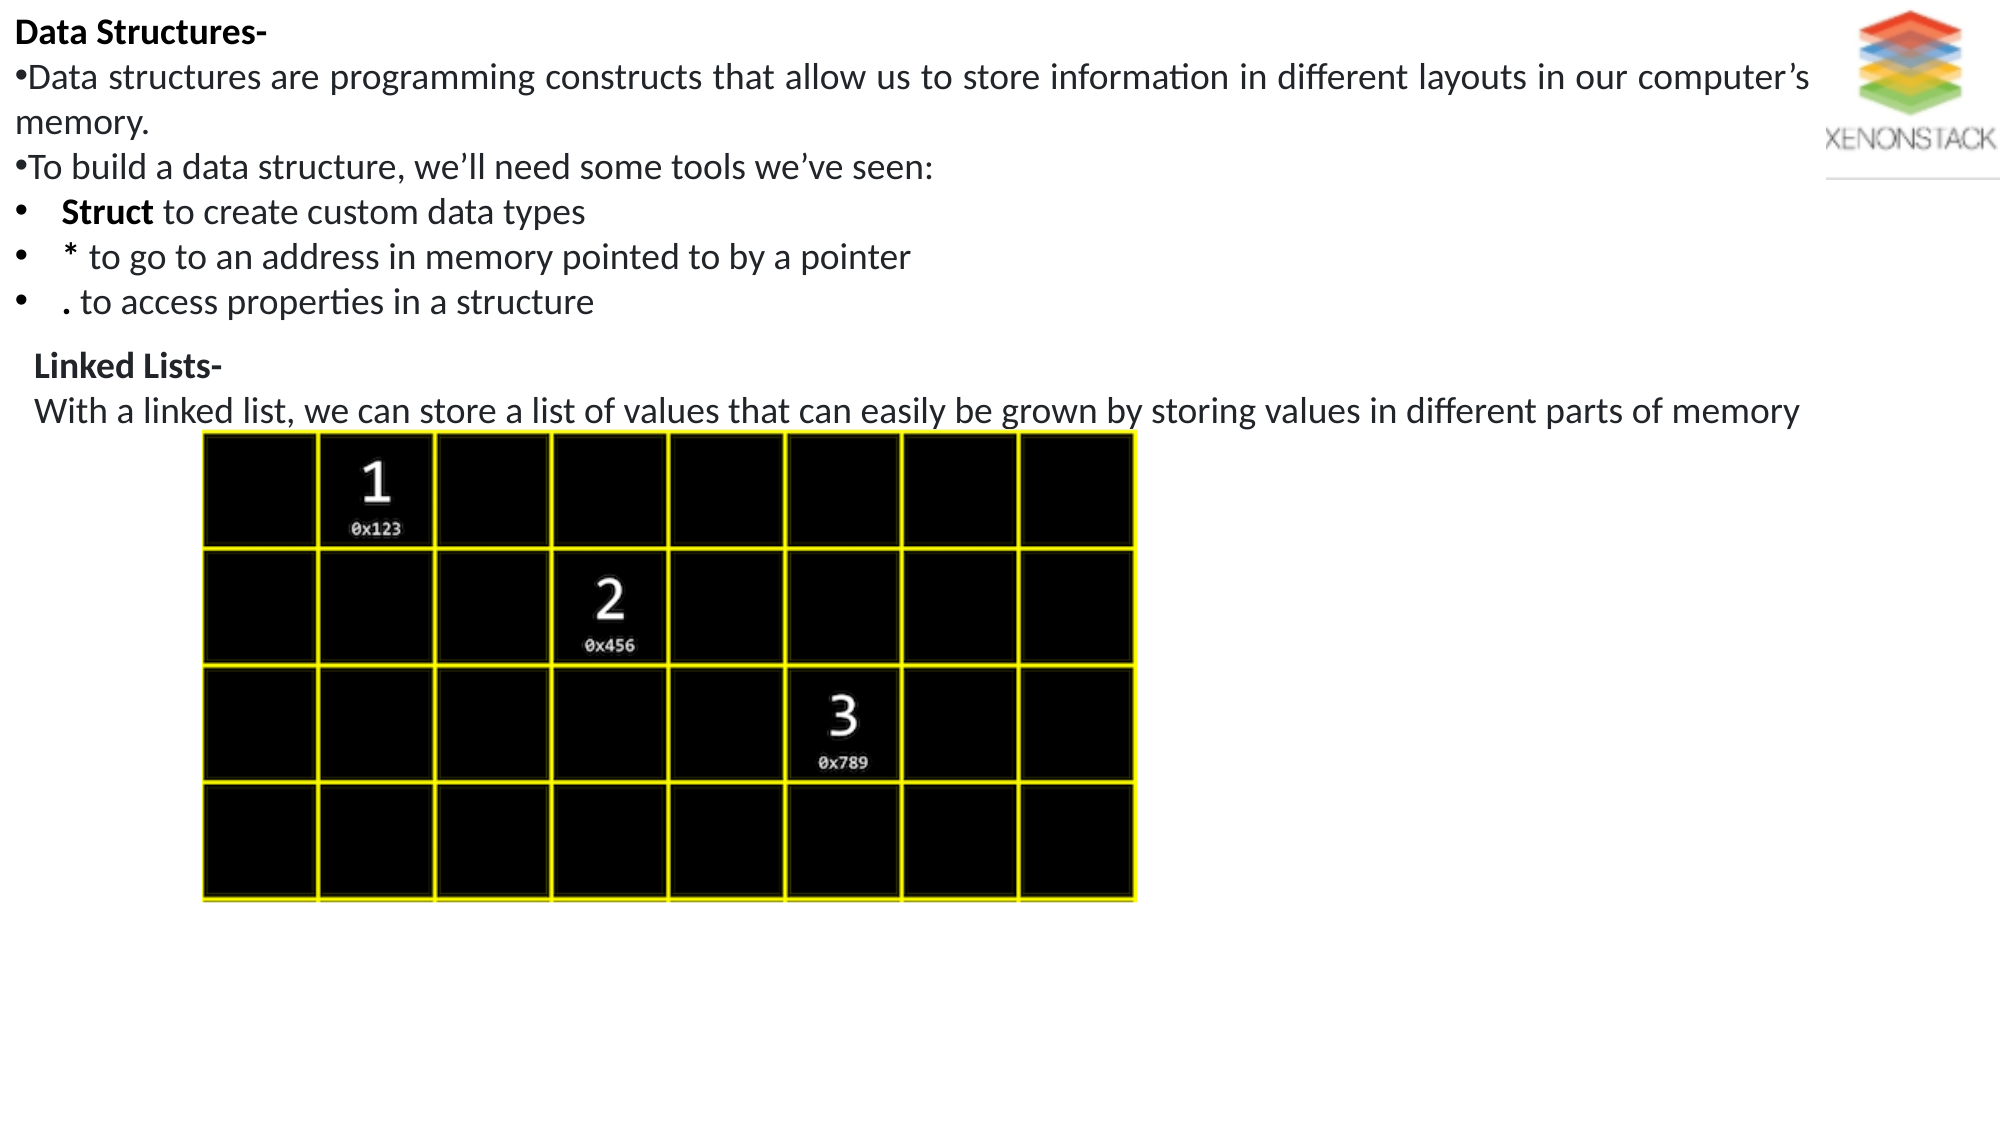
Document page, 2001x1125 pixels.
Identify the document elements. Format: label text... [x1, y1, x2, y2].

picture [1826, 0, 2000, 180]
text_box Data Structures- Data structures are programming constructs that allow us to store information in different layouts in our computer’s memory. To build a data structure, we’ll need some tools we’ve seen: Struct to create custom data types * to go to an address in memory pointed to by a pointer . to access properties in a structure [0, 0, 1827, 330]
picture [202, 429, 1137, 904]
text_box Linked Lists- With a linked list, we can store a list of values that can easily be grown by storing values in different parts of memory [19, 333, 1981, 438]
